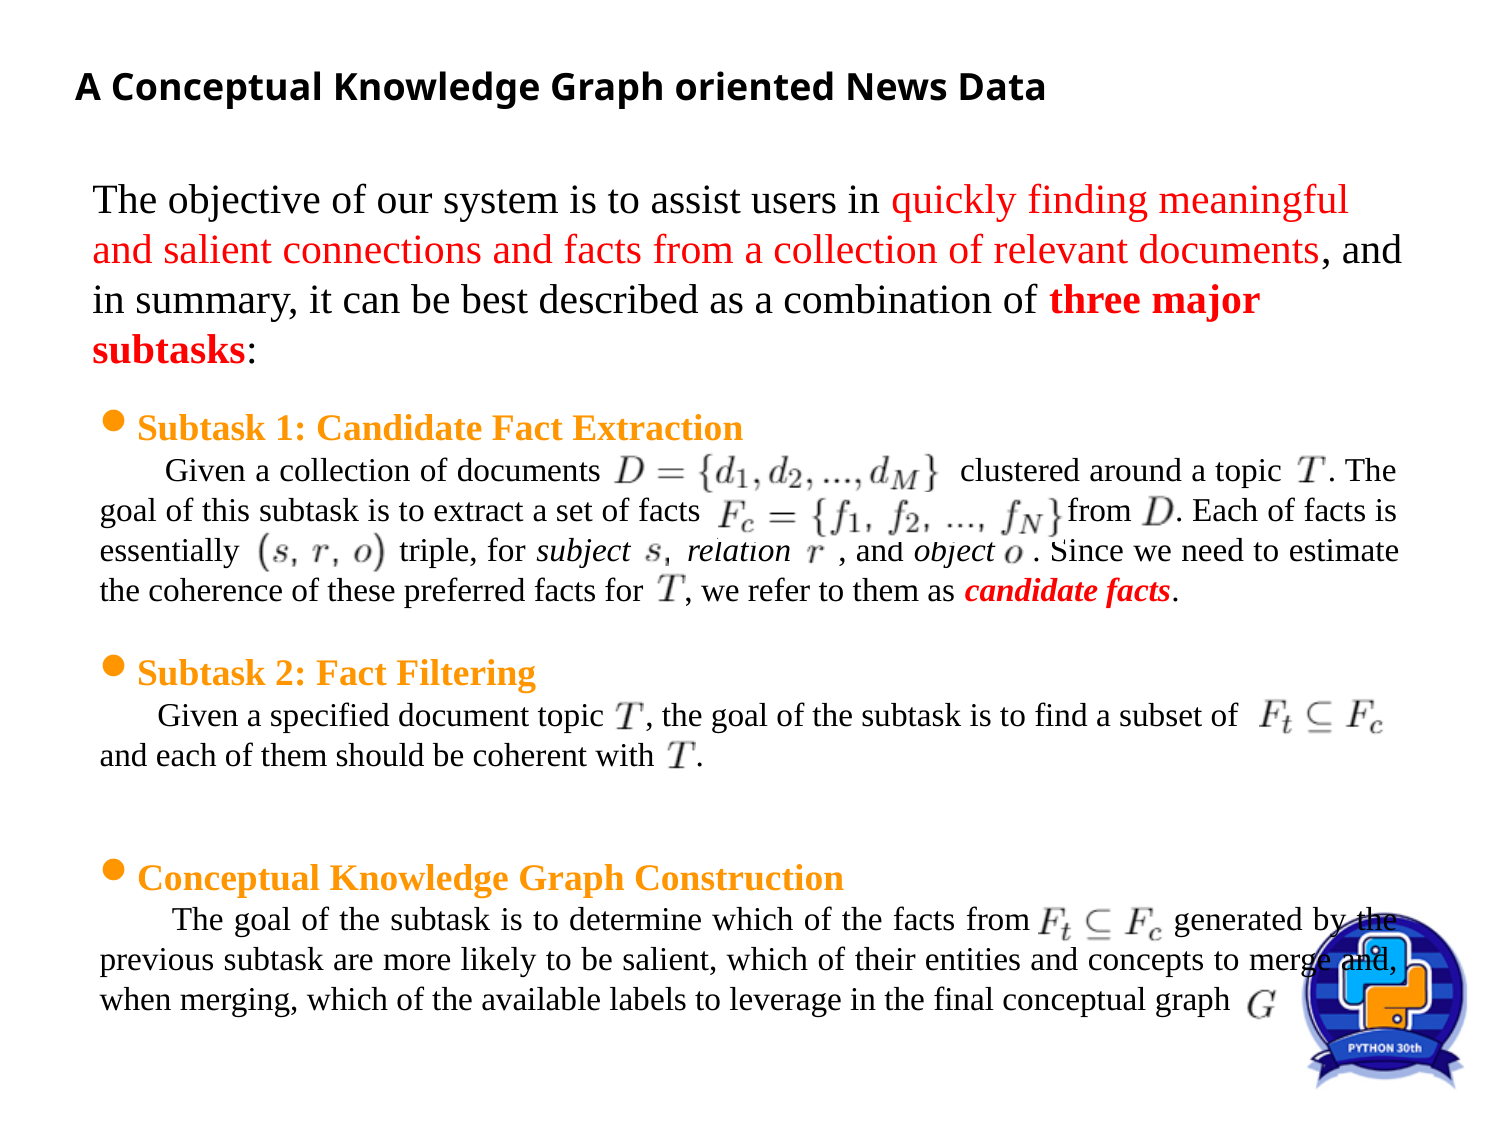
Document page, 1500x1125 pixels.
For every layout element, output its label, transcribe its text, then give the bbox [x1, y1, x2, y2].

picture [1136, 493, 1176, 529]
picture [1038, 901, 1166, 947]
picture [253, 527, 385, 575]
picture [1259, 693, 1387, 740]
picture [1295, 448, 1326, 492]
picture [1299, 908, 1470, 1091]
picture [610, 448, 1064, 568]
picture [640, 539, 686, 611]
text_box A Conceptual Knowledge Graph oriented News Data [60, 55, 1063, 116]
text_box Subtask 1: Candidate Fact Extraction Given a collection of documents clustered around a topic . The goal of this subtask is to extract a set of facts from . Each of facts is essentially triple, for subject relation , and object . Since we need to estimate the coherence of these preferred facts for , we refer to them as candidate facts. Subtask 2: Fact Filtering Given a specified document topic , the goal of the subtask is to find a subset of and each of them should be coherent with . Conceptual Knowledge Graph Construction The goal of the subtask is to determine which of the facts from generated by the previous subtask are more likely to be salient, which of their entities and concepts to merge and, when merging, which of the available labels to leverage in the final conceptual graph . [84, 335, 1416, 1085]
picture [665, 733, 696, 778]
picture [613, 694, 644, 739]
text_box The objective of our system is to assist users in quickly finding meaningful and salient connections and facts from a collection of relevant documents, and in summary, it can be best described as a combination of three major subtasks: [77, 164, 1423, 575]
picture [1240, 987, 1280, 1021]
